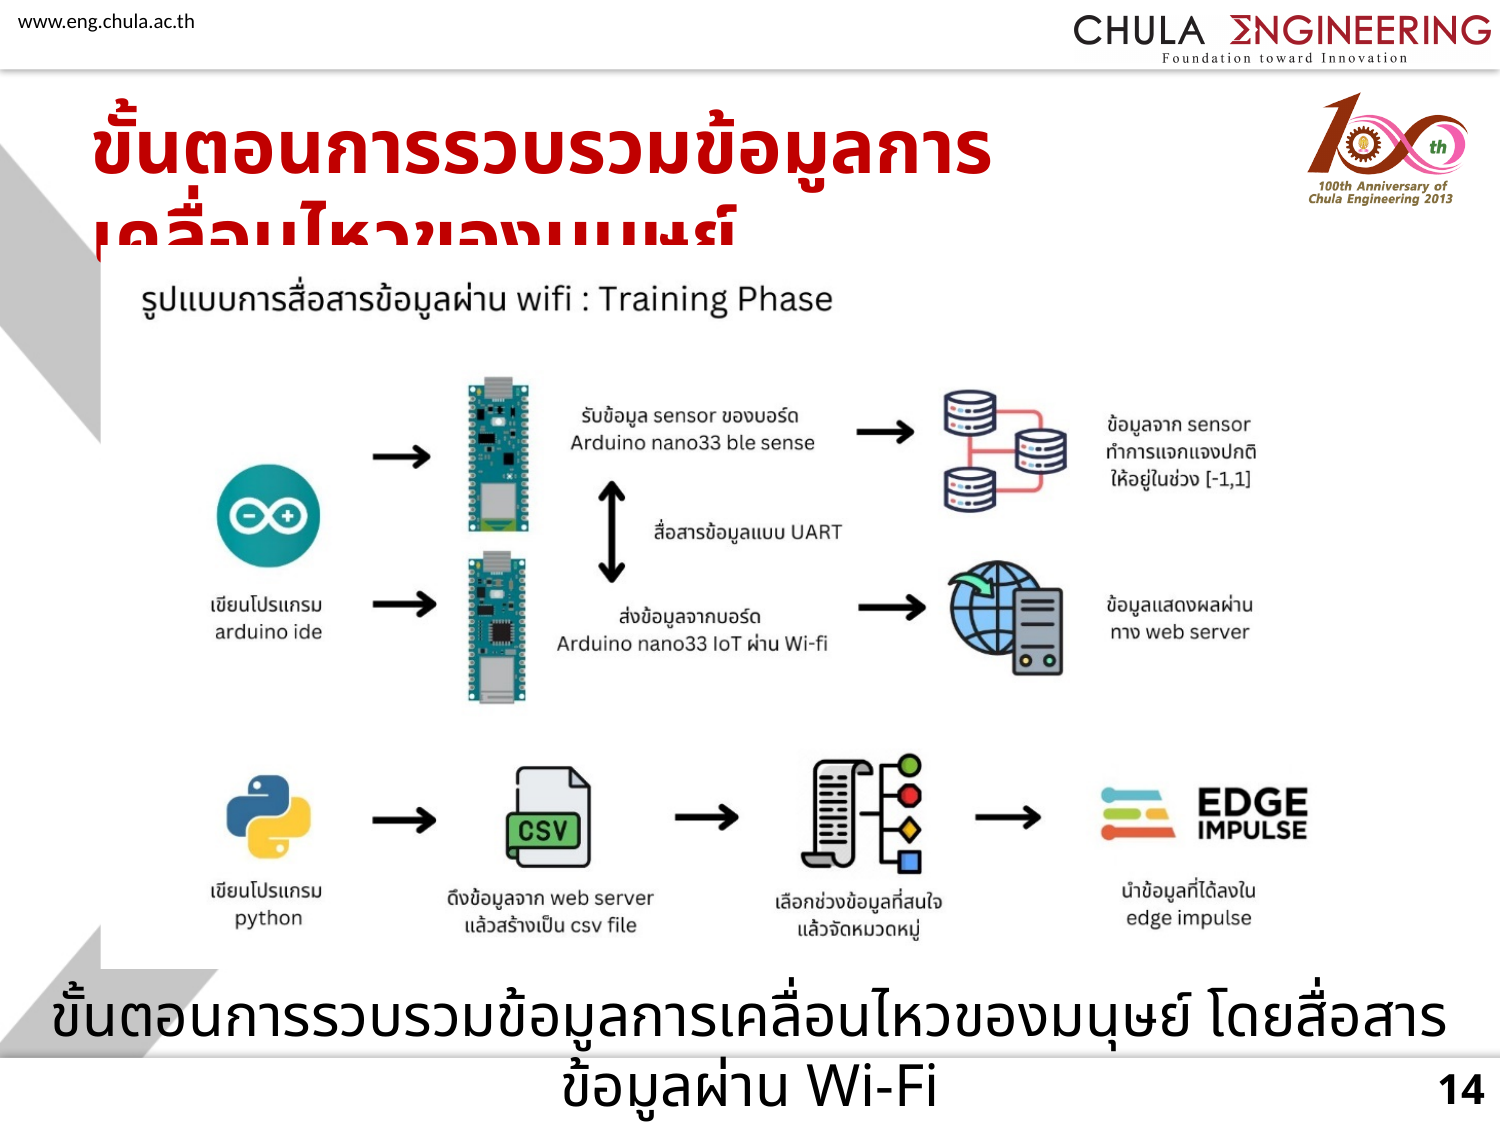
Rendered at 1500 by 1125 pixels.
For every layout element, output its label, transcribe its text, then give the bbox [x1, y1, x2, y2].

title ขั้นตอนการรวบรวมข้อมูลการเคลื่อนไหวของมนุษย์ [75, 118, 1246, 260]
picture [0, 70, 1500, 971]
picture [1074, 15, 1491, 63]
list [100, 245, 1405, 969]
text_box ขั้นตอนการรวบรวมข้อมูลการเคลื่อนไหวของมนุษย์ โดยสื่อสารข้อมูลผ่าน Wi-Fi [0, 971, 1500, 1125]
slide_number 14 [1149, 1061, 1500, 1122]
